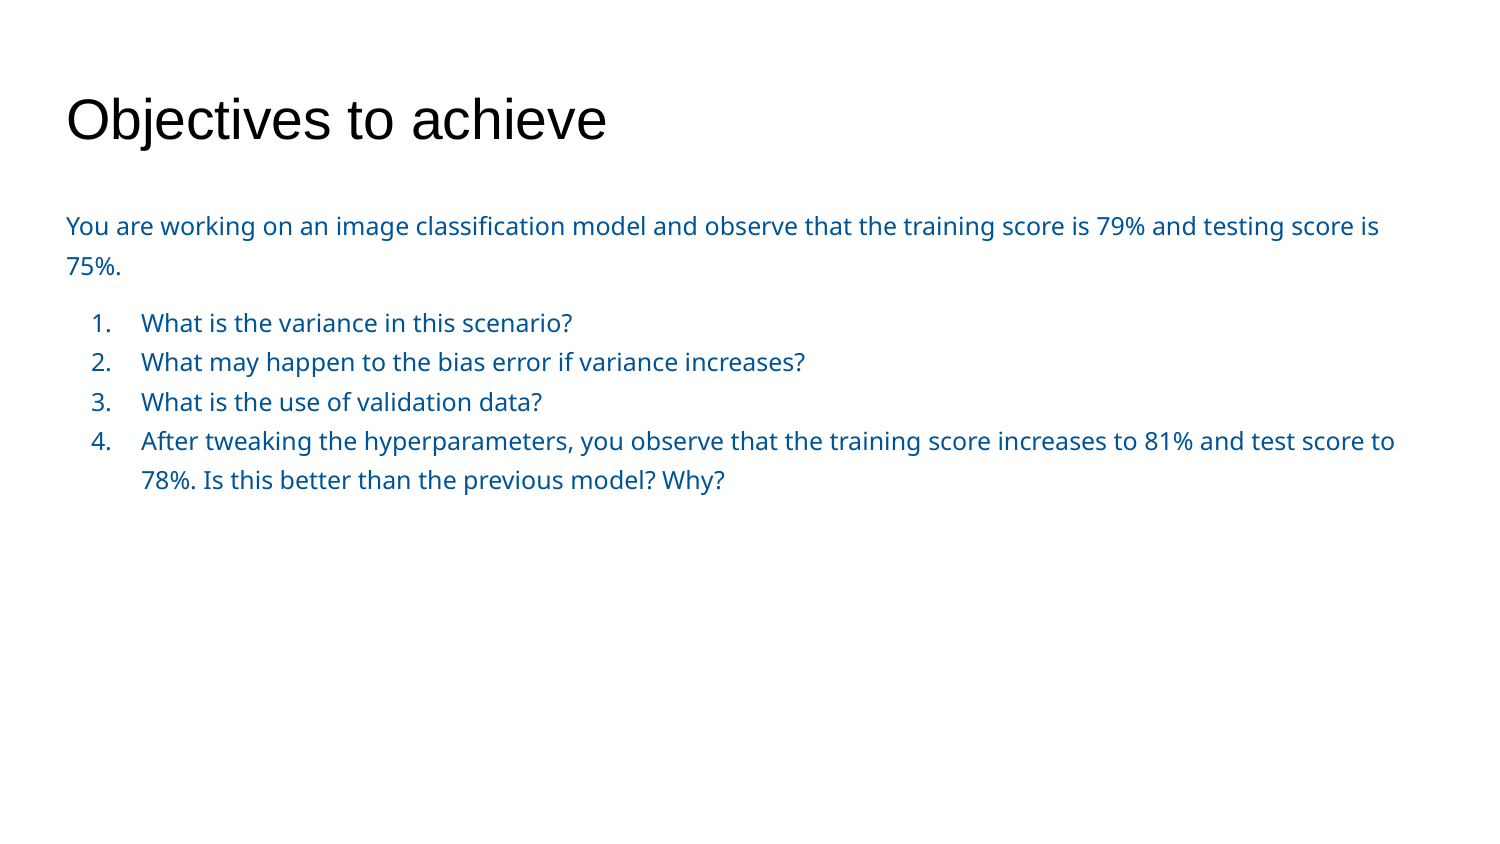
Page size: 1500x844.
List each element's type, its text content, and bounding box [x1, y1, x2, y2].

title Objectives to achieve [51, 72, 1449, 167]
list You are working on an image classification model and observe that the training score is 79% and testing score is 75%. What is the variance in this scenario? What may happen to the bias error if variance increases? What is the use of validation data? After tweaking the hyperparameters, you observe that the training score increases to 81% and test score to 78%. Is this better than the previous model? Why? [51, 189, 1449, 750]
